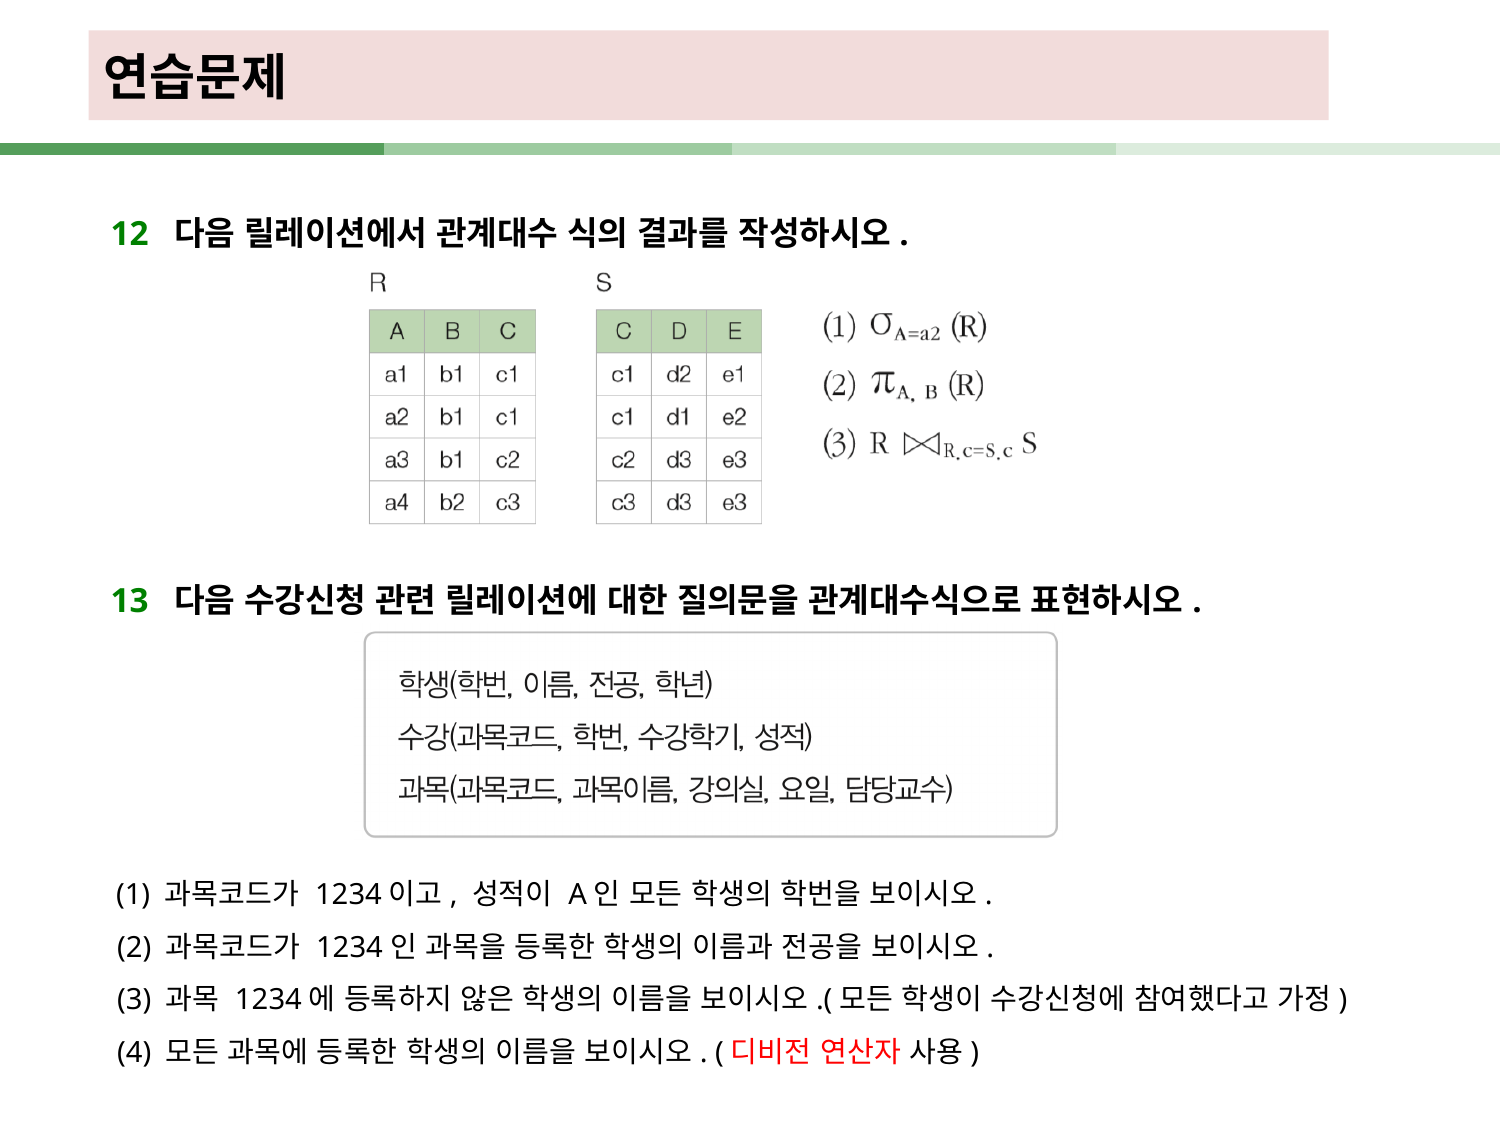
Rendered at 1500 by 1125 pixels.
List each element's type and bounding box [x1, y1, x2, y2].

title [88, 30, 1330, 121]
list [86, 184, 1434, 1071]
picture [354, 623, 1064, 840]
picture [351, 261, 1049, 535]
